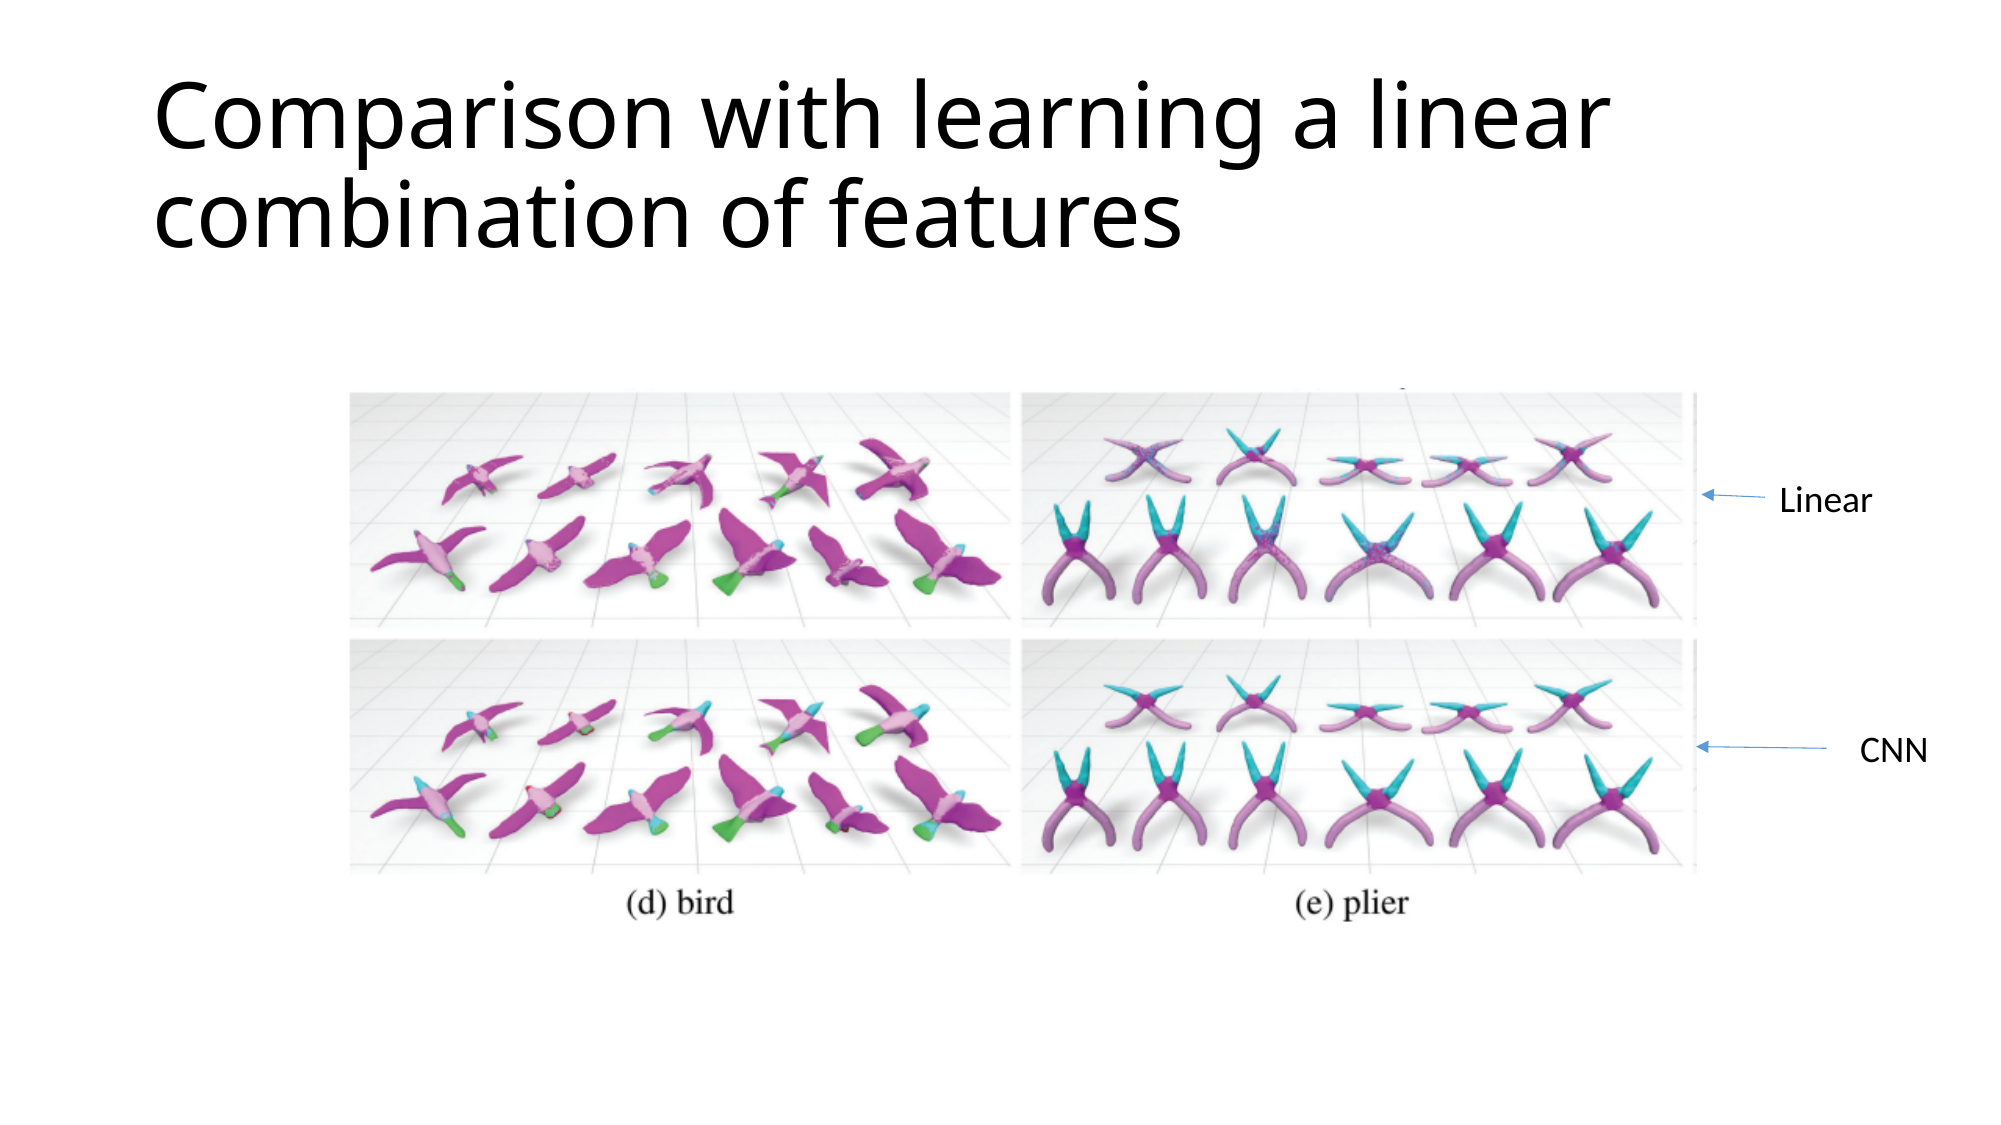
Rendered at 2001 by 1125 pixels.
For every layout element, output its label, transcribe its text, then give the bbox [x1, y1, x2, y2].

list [303, 388, 1696, 925]
text_box CNN [1845, 717, 1944, 778]
text_box Linear [1764, 467, 1889, 528]
title Comparison with learning a linear combination of features [137, 59, 1863, 278]
